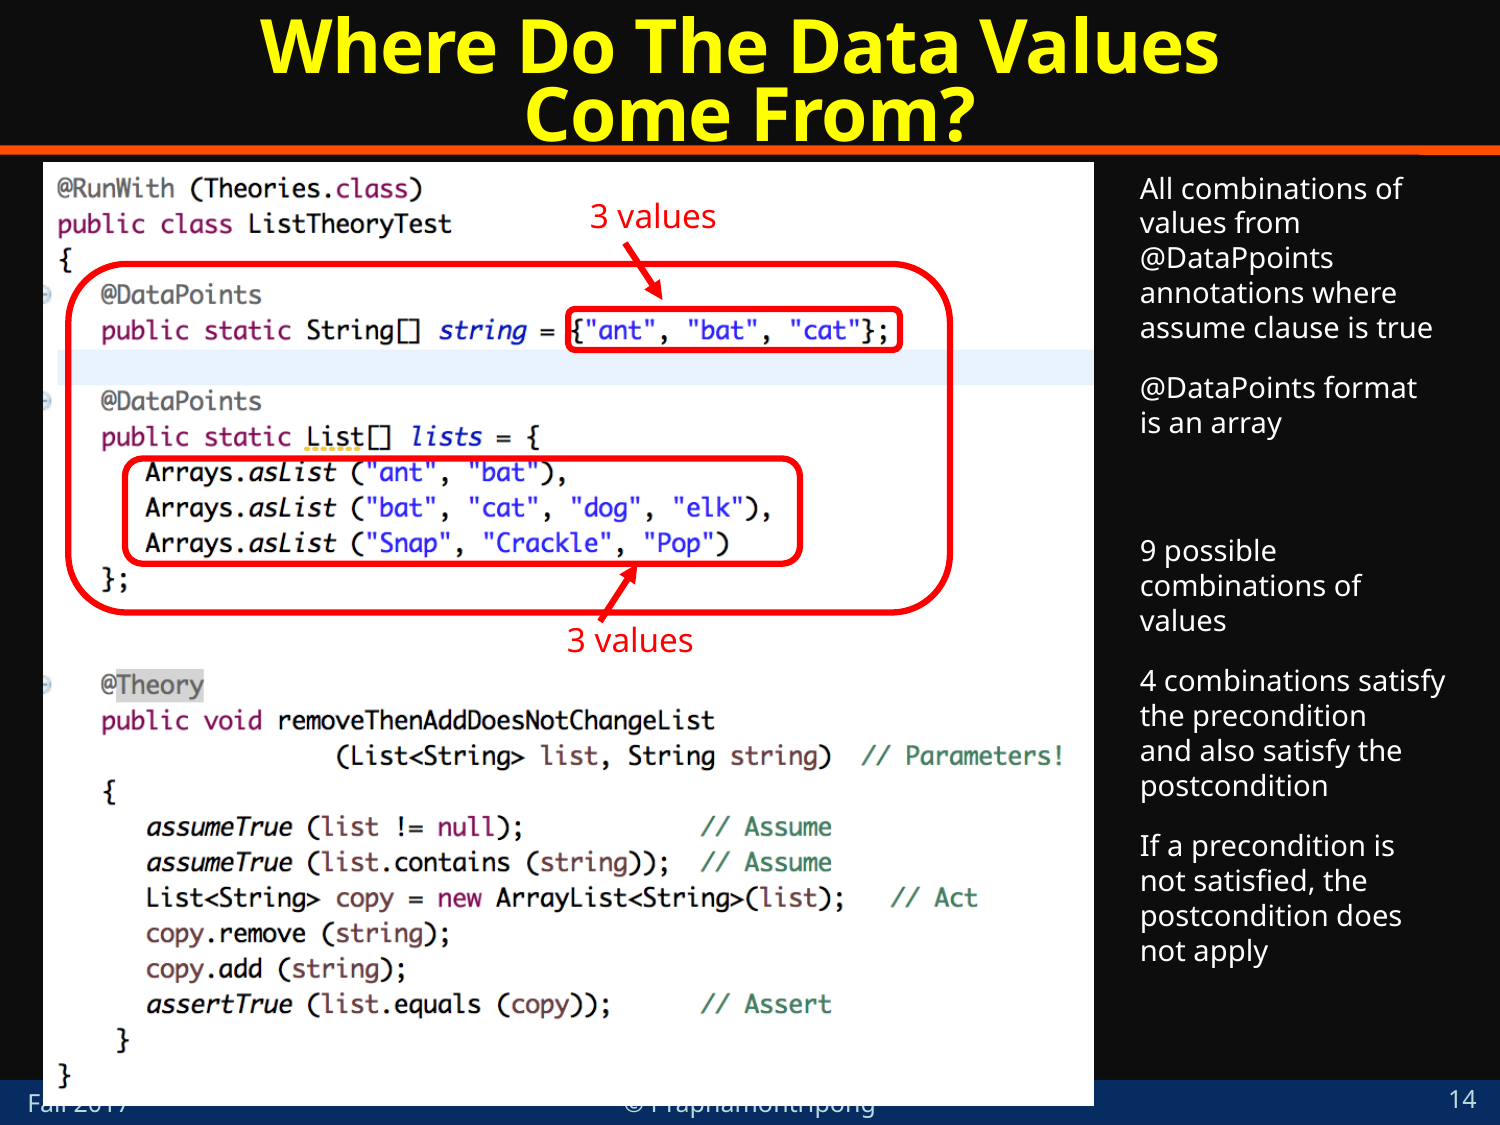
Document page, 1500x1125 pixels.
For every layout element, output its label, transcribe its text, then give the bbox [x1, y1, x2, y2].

title Where Do The Data Values Come From? [0, 12, 1500, 163]
picture [43, 162, 1094, 1107]
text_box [567, 187, 999, 351]
text_box 9 possible combinations of values 4 combinations satisfy the precondition and also satisfy the postcondition If a precondition is not satisfied, the postcondition does not apply [1124, 524, 1462, 975]
text_box All combinations of values from @DataPpoints annotations where assume clause is true @DataPoints format is an array [1124, 162, 1462, 447]
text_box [124, 458, 976, 668]
